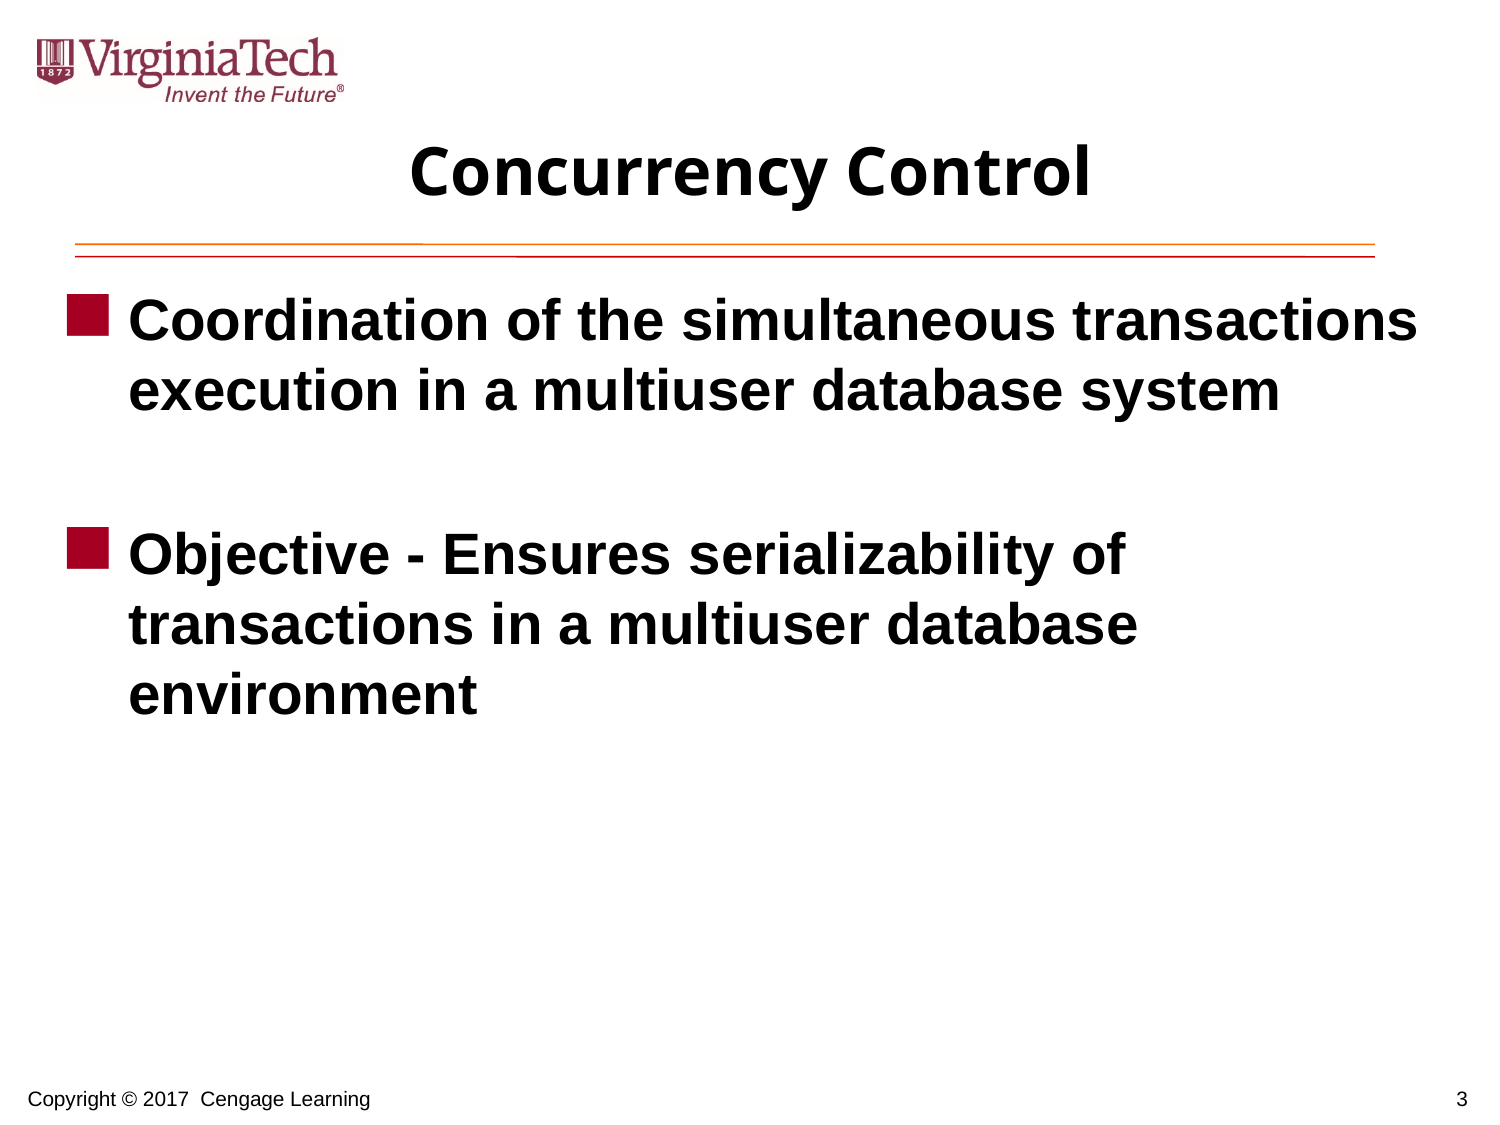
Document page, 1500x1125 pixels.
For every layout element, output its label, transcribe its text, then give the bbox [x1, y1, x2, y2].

picture [37, 37, 344, 102]
text_box 3 [1441, 1077, 1500, 1116]
text_box Copyright © 2017 Cengage Learning [12, 1078, 488, 1116]
title Concurrency Control [244, 75, 1257, 263]
list Coordination of the simultaneous transactions execution in a multiuser database system Objective - Ensures serializability of transactions in a multiuser database environment [56, 275, 1445, 1038]
